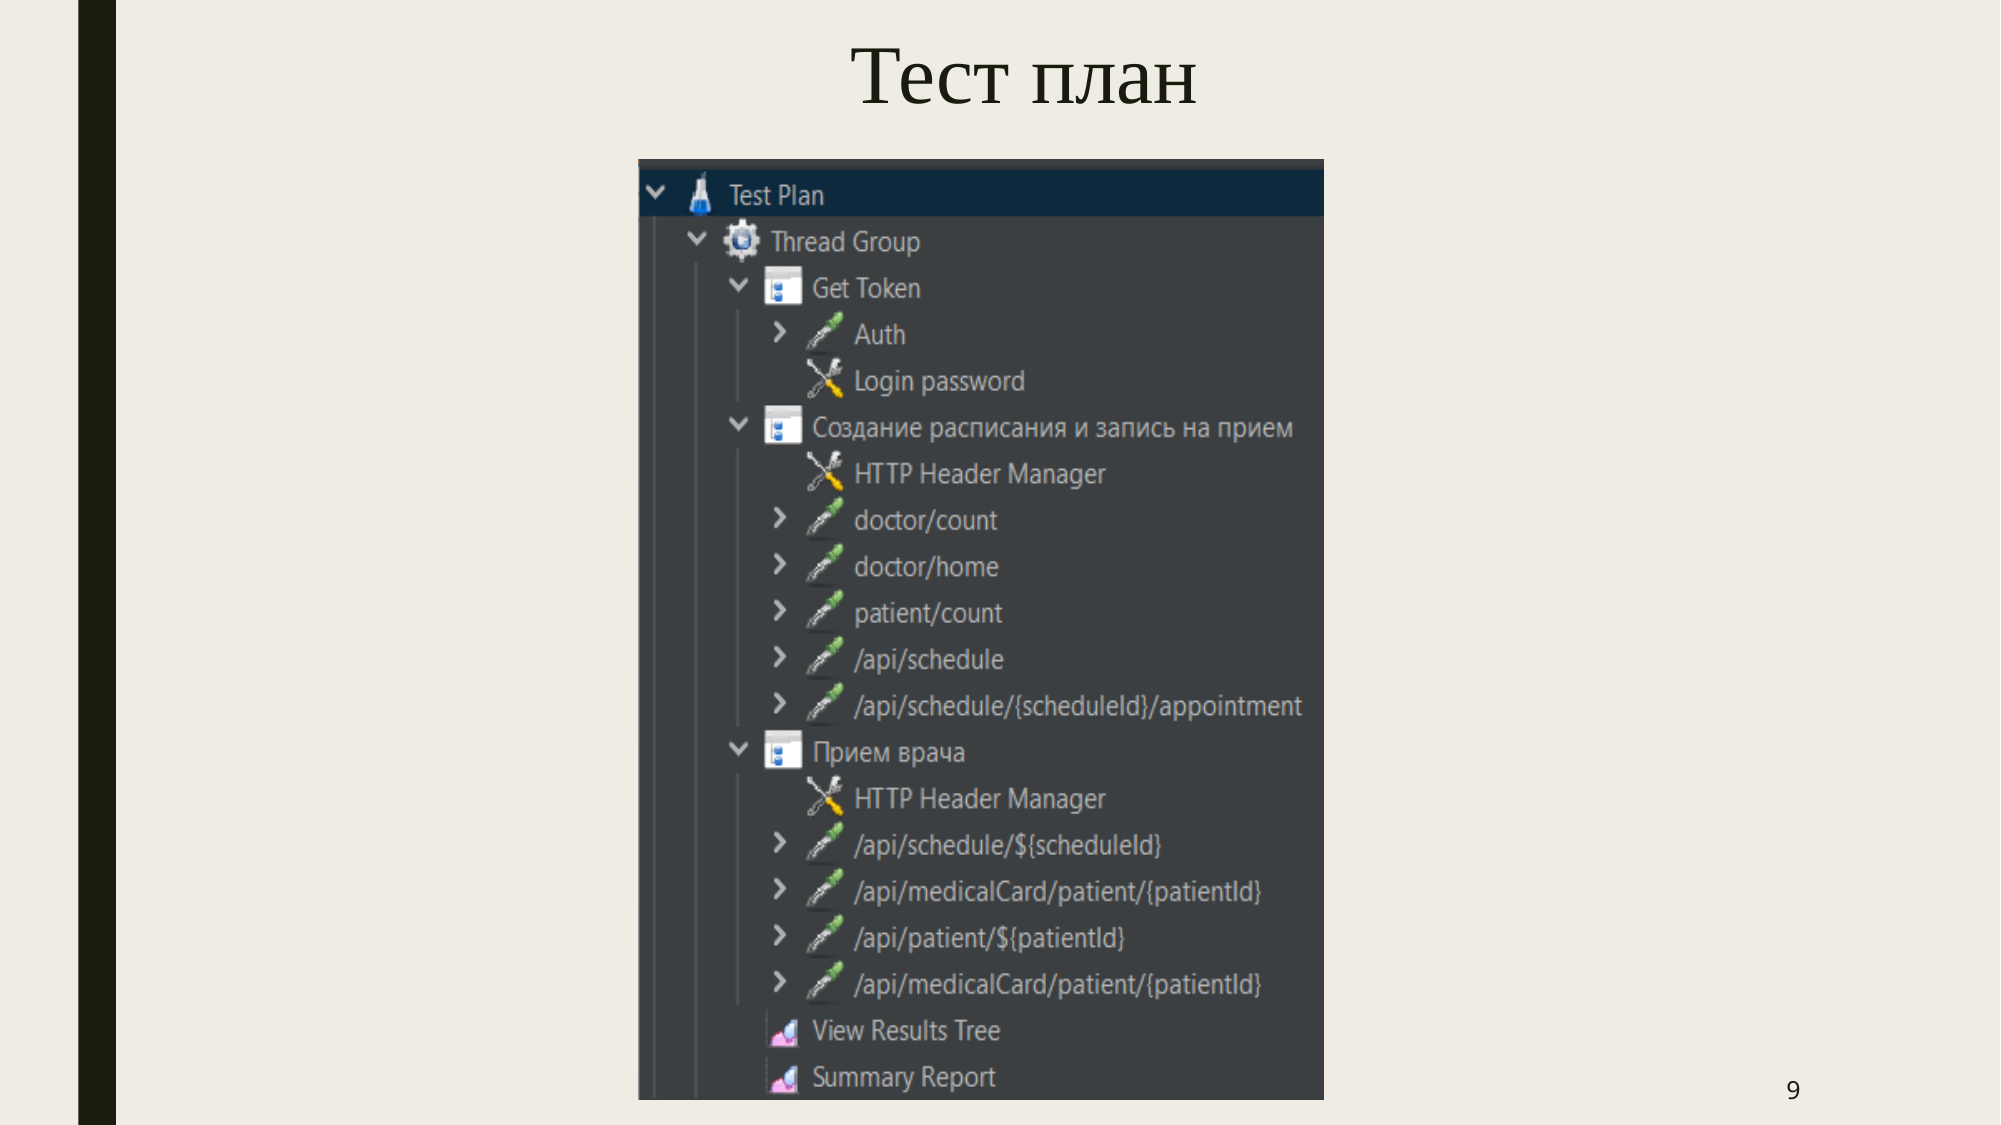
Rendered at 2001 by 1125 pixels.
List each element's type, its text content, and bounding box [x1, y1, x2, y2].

slide_number 9 [1553, 1058, 1816, 1125]
title Тест план [210, 24, 1839, 176]
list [638, 159, 1324, 1100]
